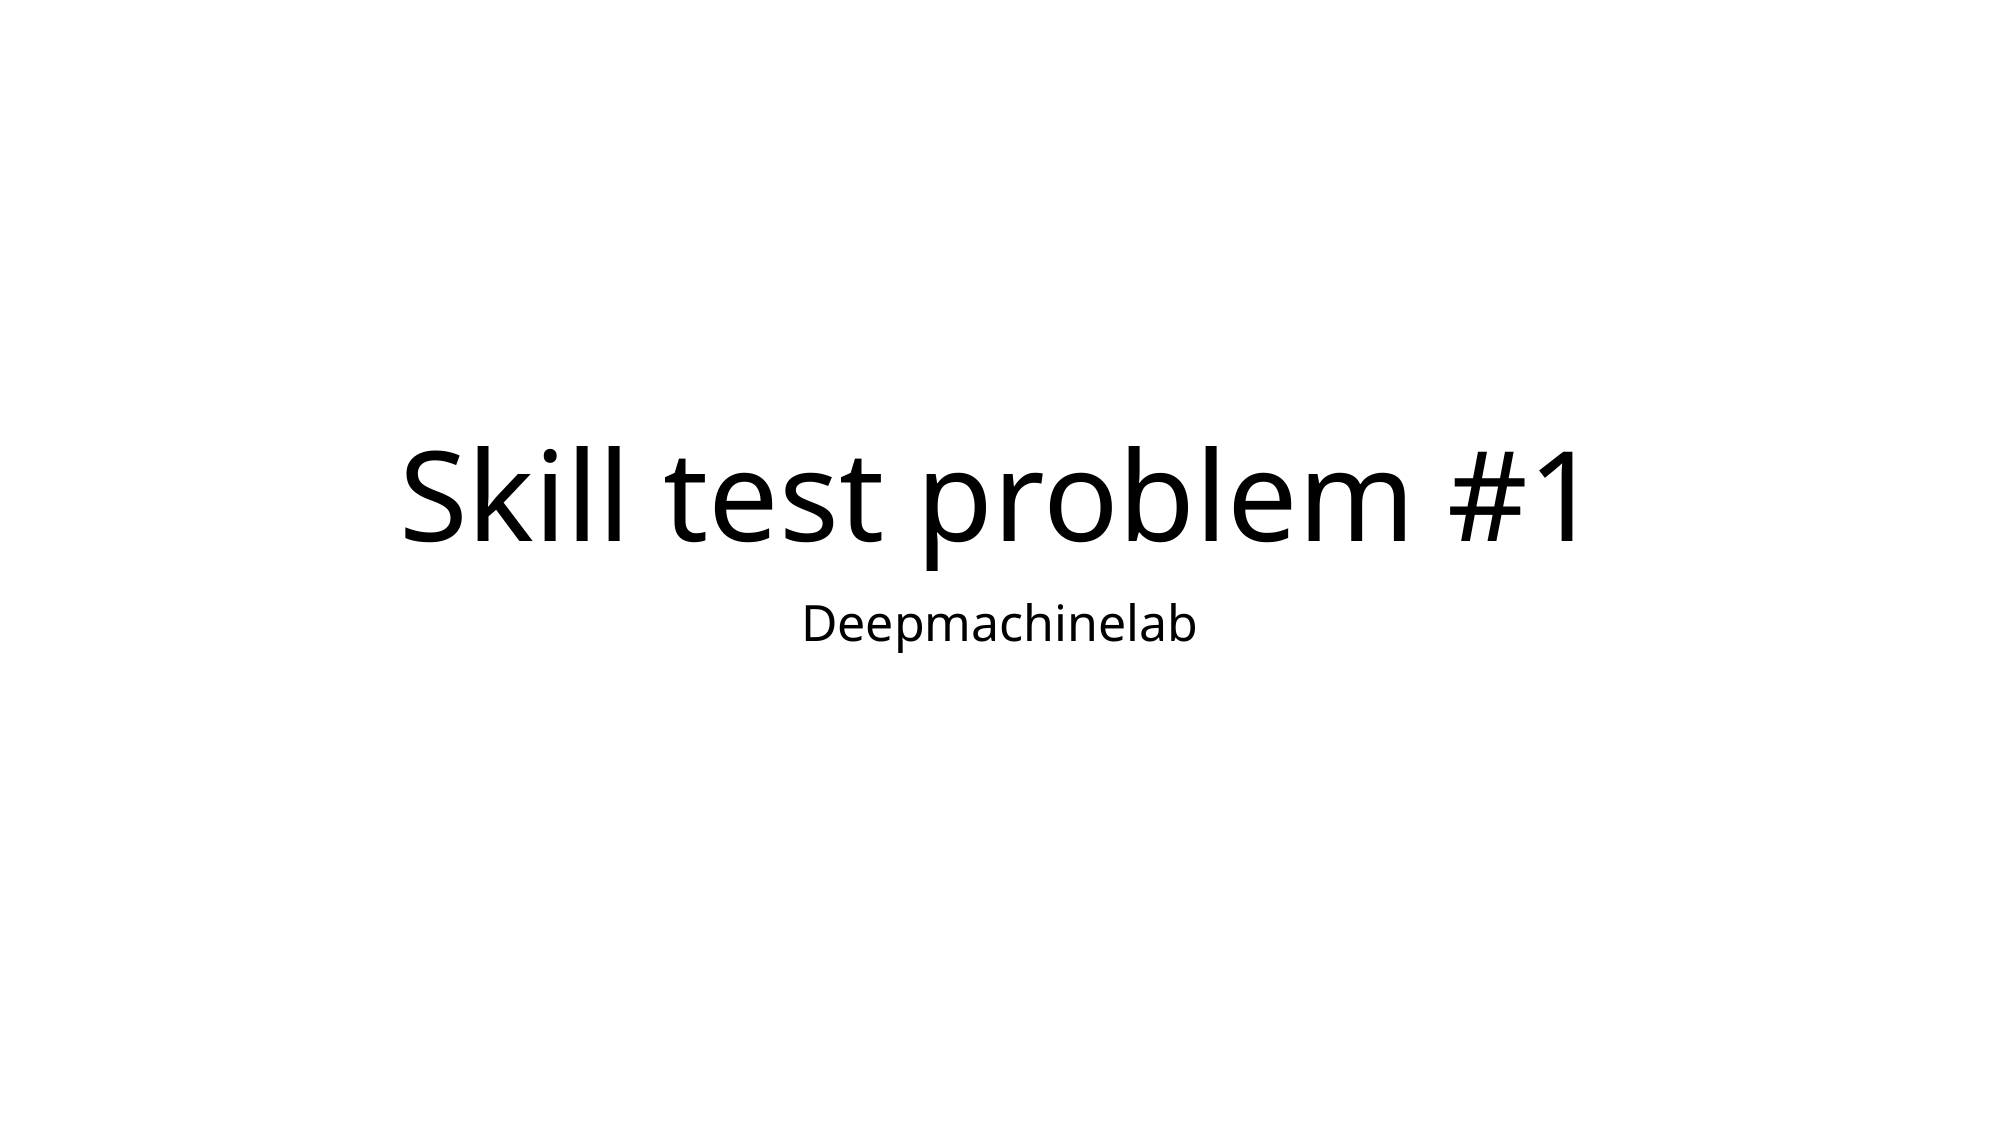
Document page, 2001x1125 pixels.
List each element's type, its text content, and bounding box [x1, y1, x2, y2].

title Skill test problem #1 [249, 184, 1750, 576]
subtitle Deepmachinelab [249, 590, 1750, 863]
